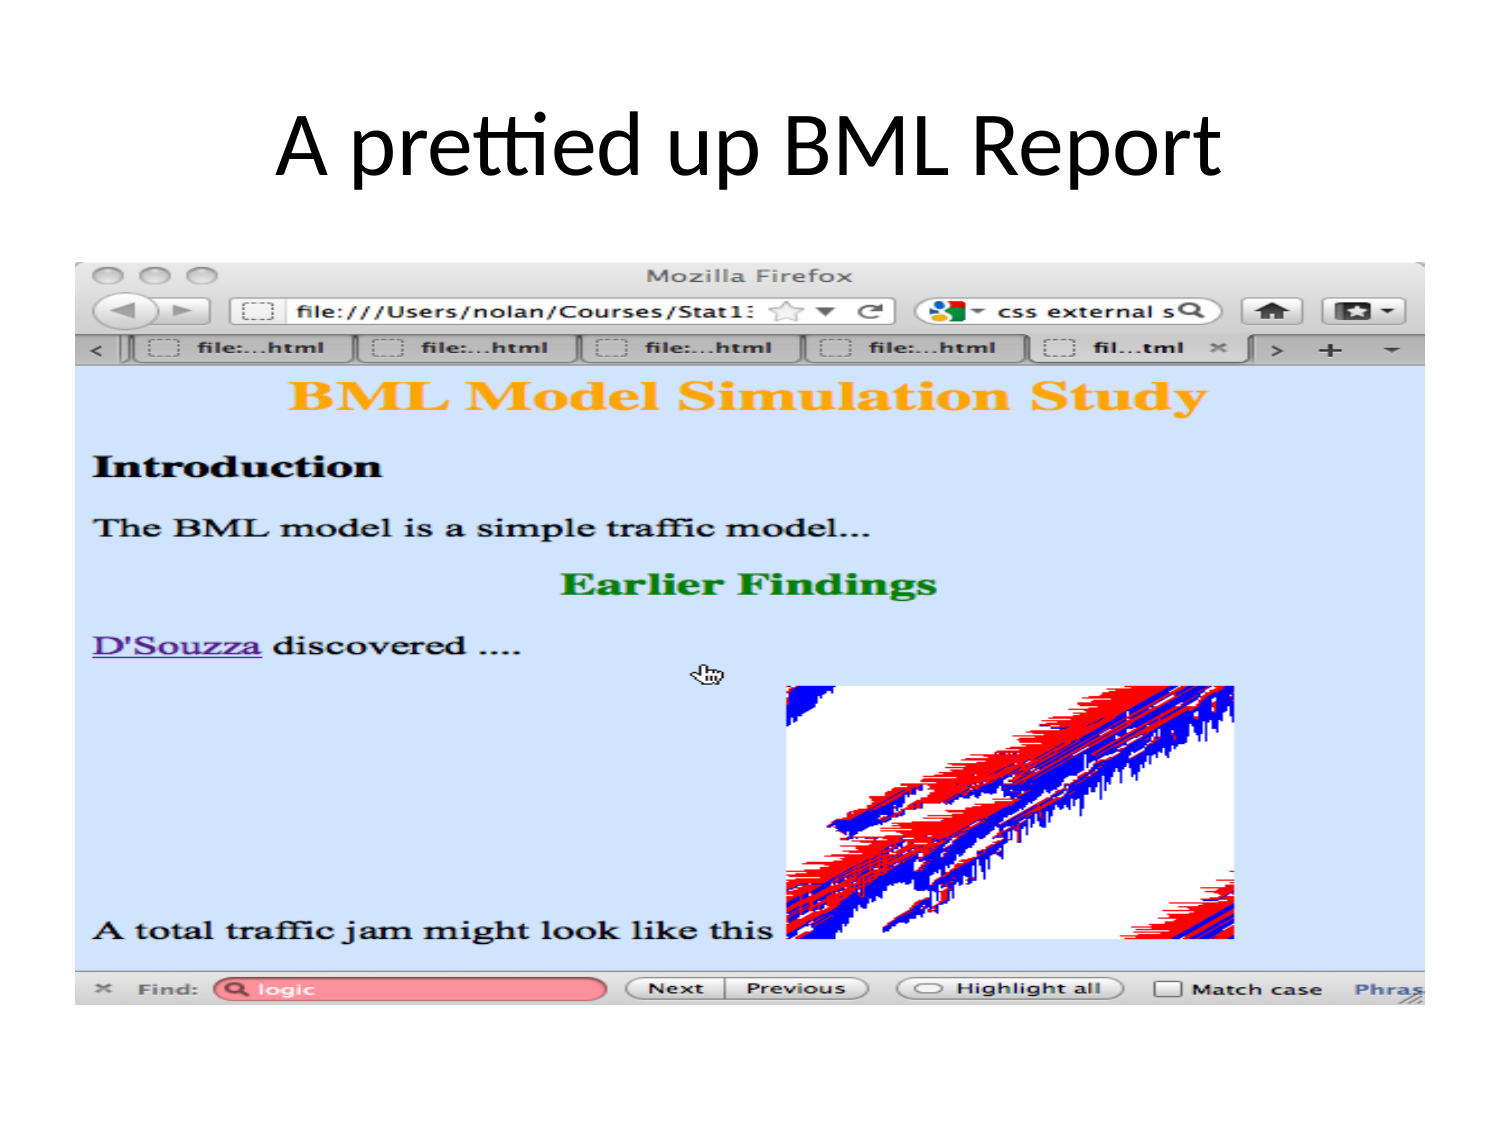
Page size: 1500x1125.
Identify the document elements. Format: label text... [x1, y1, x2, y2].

title A prettied up BML Report [75, 45, 1425, 233]
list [74, 262, 1426, 1006]
